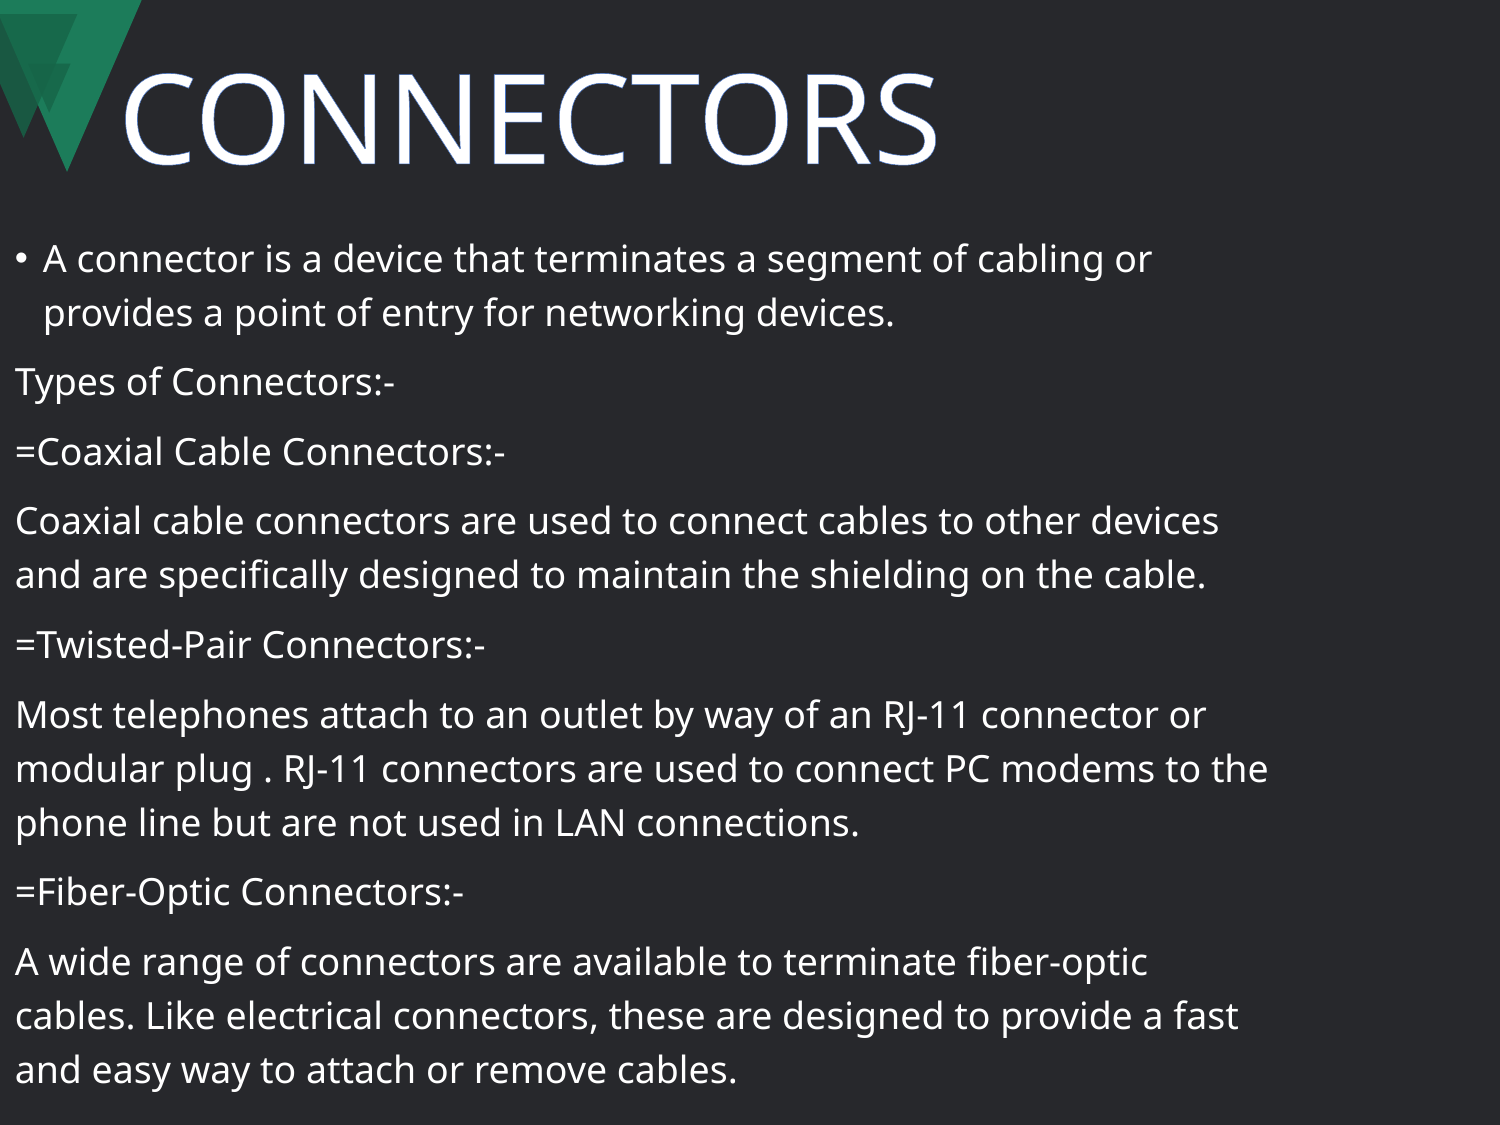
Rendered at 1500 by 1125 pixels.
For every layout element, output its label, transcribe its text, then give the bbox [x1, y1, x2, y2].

list A connector is a device that terminates a segment of cabling or provides a point of entry for networking devices. Types of Connectors:- =Coaxial Cable Connectors:- Coaxial cable connectors are used to connect cables to other devices and are specifically designed to maintain the shielding on the cable. =Twisted-Pair Connectors:- Most telephones attach to an outlet by way of an RJ-11 connector or modular plug . RJ-11 connectors are used to connect PC modems to the phone line but are not used in LAN connections. =Fiber-Optic Connectors:- A wide range of connectors are available to terminate fiber-optic cables. Like electrical connectors, these are designed to provide a fast and easy way to attach or remove cables. [0, 218, 1294, 933]
title CONNECTORS [102, 59, 1398, 278]
